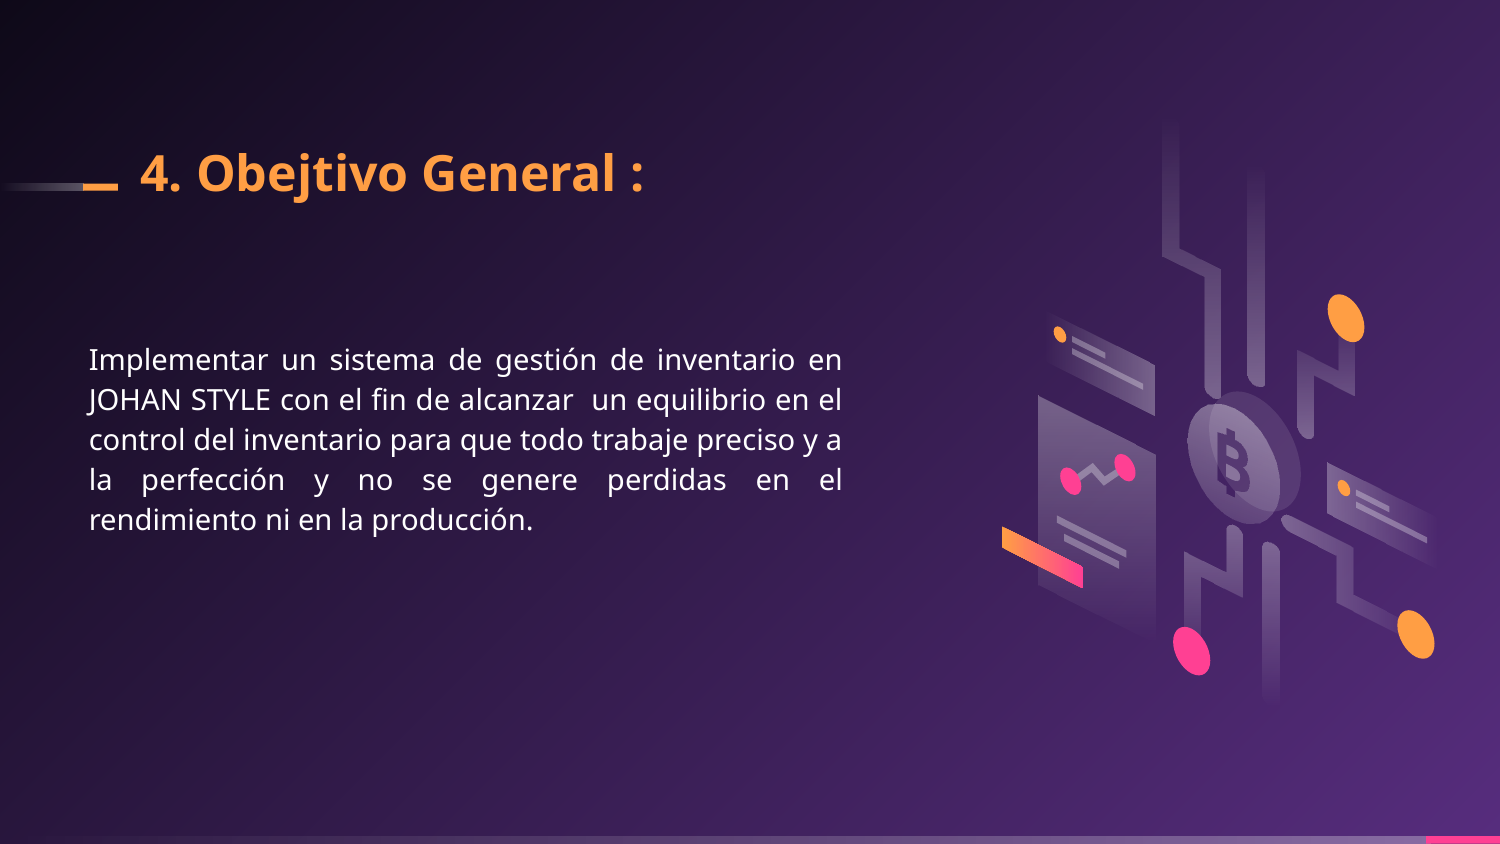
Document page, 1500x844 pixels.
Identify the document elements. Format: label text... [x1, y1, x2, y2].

title 4. Obejtivo General : [140, 137, 996, 203]
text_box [1001, 113, 1439, 708]
list Implementar un sistema de gestión de inventario en JOHAN STYLE con el fin de alcanzar un equilibrio en el control del inventario para que todo trabaje preciso y a la perfección y no se genere perdidas en el rendimiento ni en la producción. [88, 335, 844, 670]
